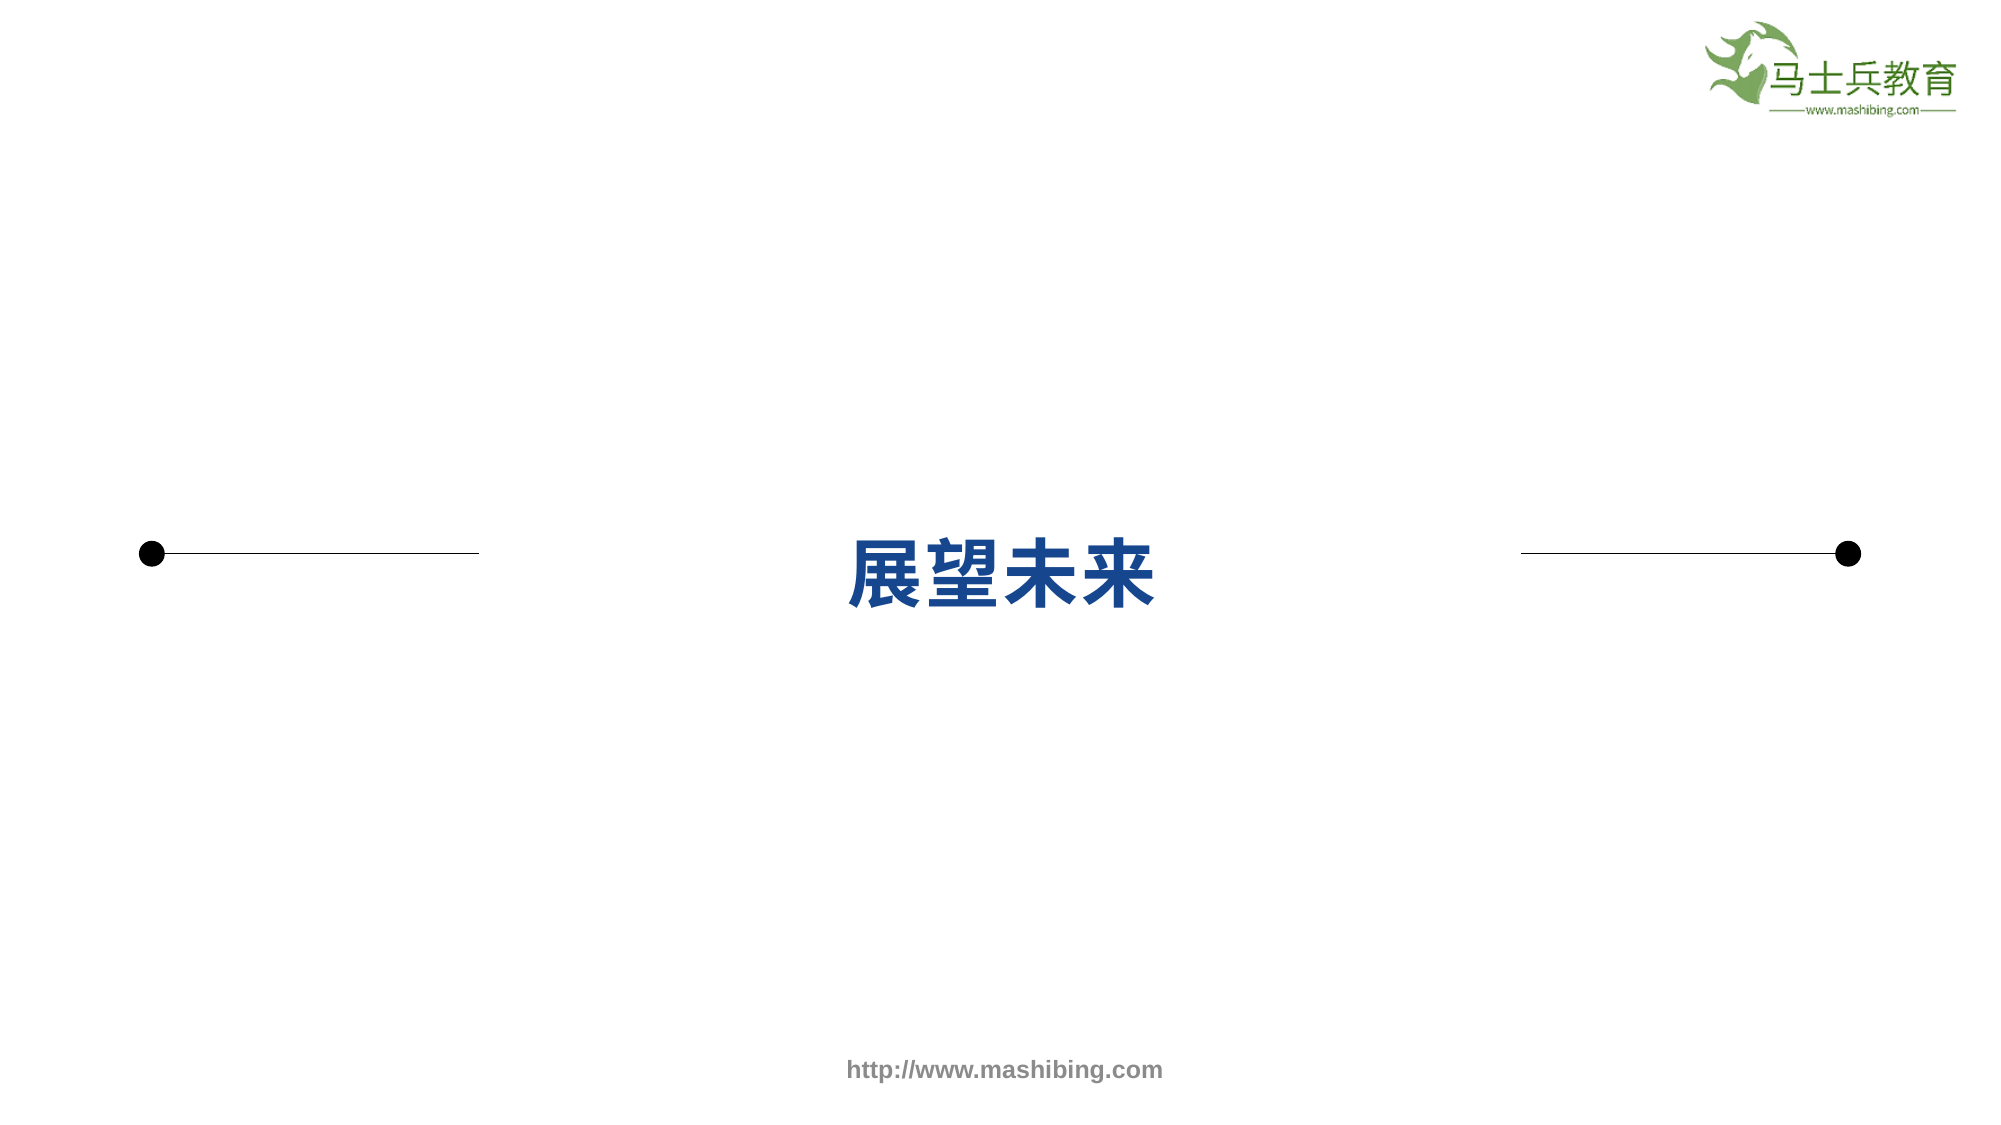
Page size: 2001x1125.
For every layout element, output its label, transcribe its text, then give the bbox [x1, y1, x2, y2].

picture [1702, 21, 1975, 127]
list 展望未来 [573, 491, 1431, 609]
